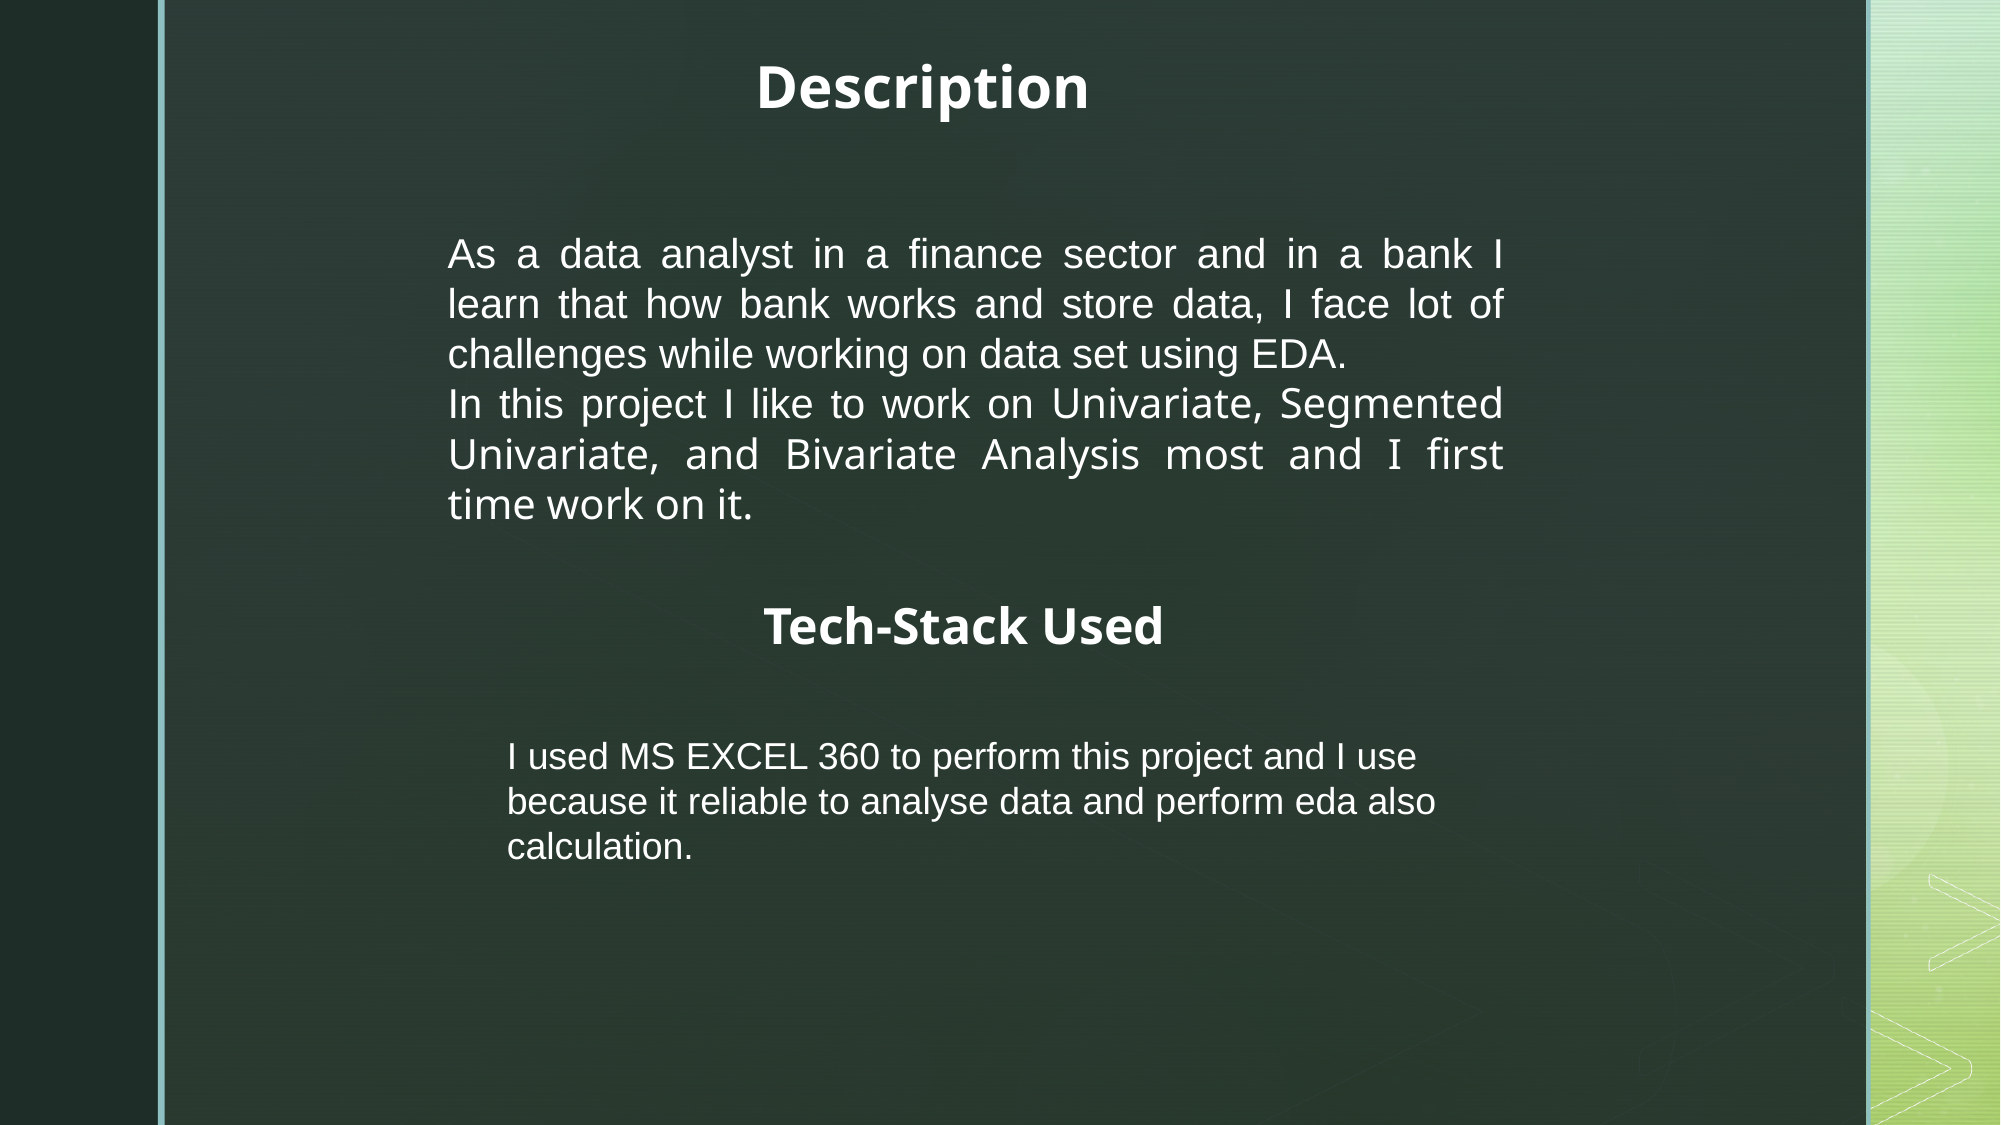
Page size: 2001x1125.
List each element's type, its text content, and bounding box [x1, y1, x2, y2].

picture [1871, 0, 2001, 1125]
text_box I used MS EXCEL 360 to perform this project and I use because it reliable to analyse data and perform eda also calculation. [492, 724, 1544, 875]
text_box Tech-Stack Used [681, 586, 1248, 662]
text_box As a data analyst in a finance sector and in a bank I learn that how bank works and store data, I face lot of challenges while working on data set using EDA. In this project I like to work on Univariate, Segmented Univariate, and Bivariate Analysis most and I first time work on it. [432, 219, 1520, 535]
text_box Description [728, 42, 1118, 128]
